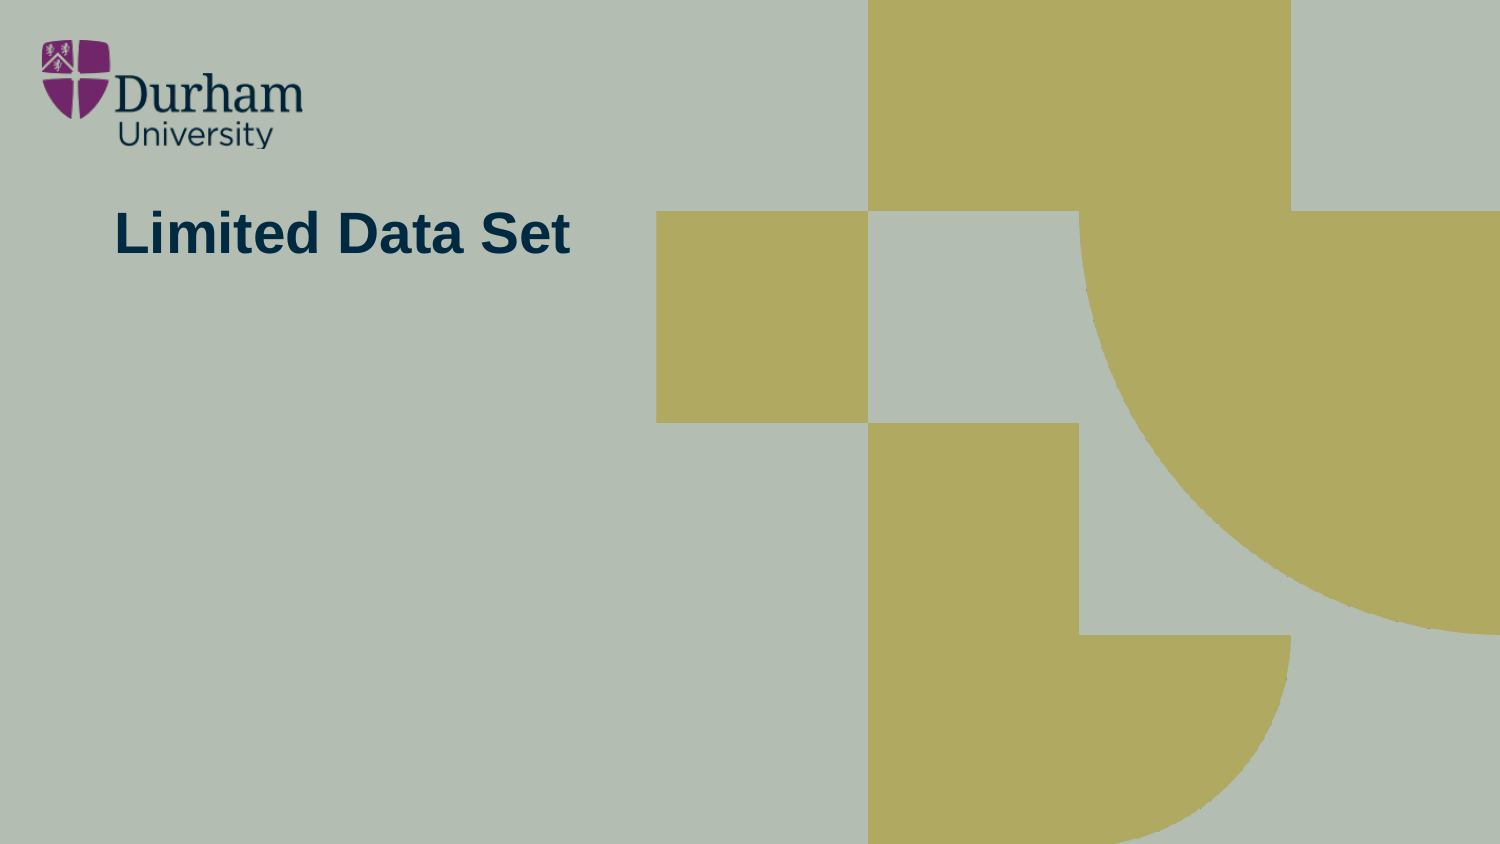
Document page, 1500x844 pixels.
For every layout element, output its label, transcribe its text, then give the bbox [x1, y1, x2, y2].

title Limited Data Set [114, 205, 660, 387]
